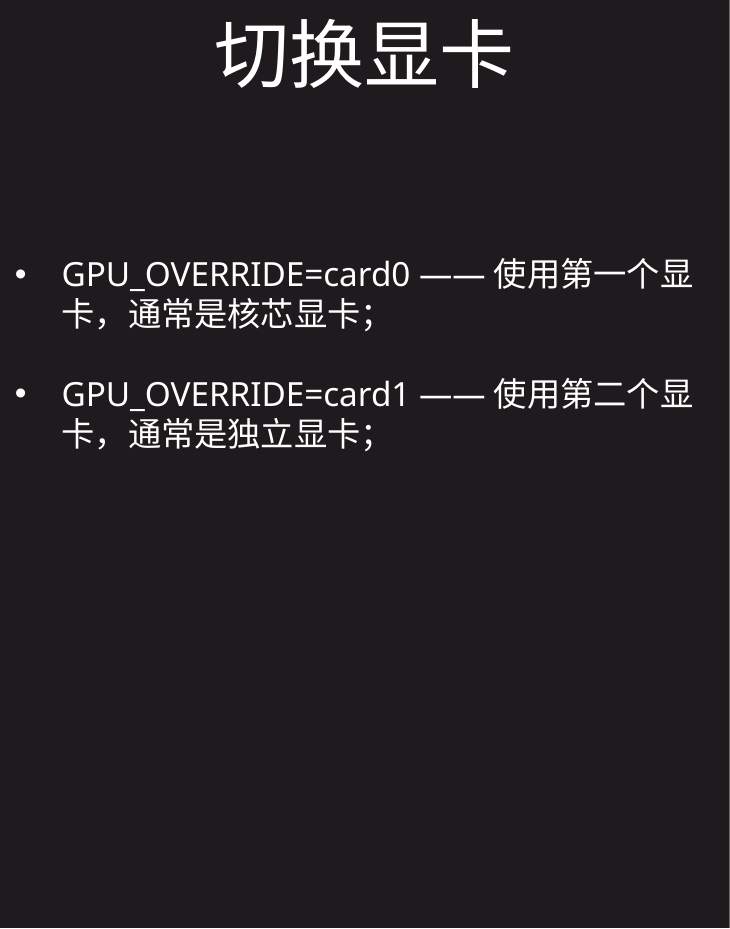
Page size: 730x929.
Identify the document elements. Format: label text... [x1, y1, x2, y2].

text_box 切换显卡 [0, 0, 730, 105]
text_box GPU_OVERRIDE=card0 ——使用第一个显卡，通常是核芯显卡； GPU_OVERRIDE=card1 ——使用第二个显卡，通常是独立显卡； [0, 246, 730, 461]
